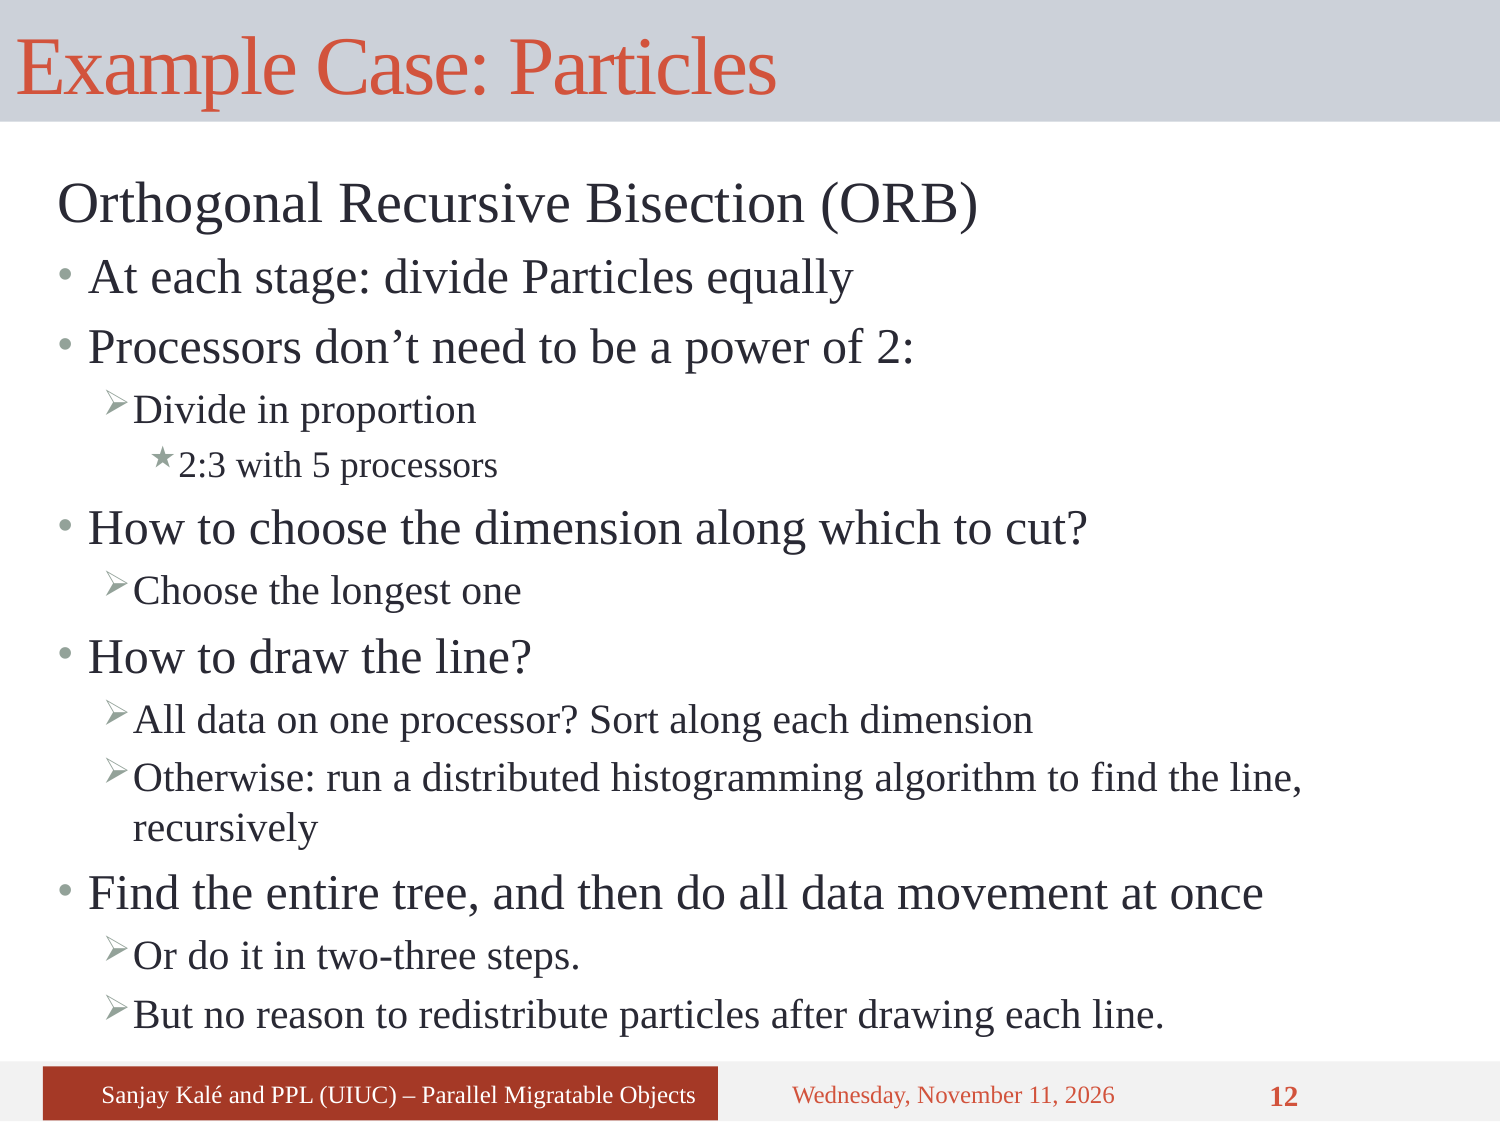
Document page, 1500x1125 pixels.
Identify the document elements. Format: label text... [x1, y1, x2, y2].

slide_number 12 [1254, 1067, 1457, 1122]
list Orthogonal Recursive Bisection (ORB) At each stage: divide Particles equally Processors don’t need to be a power of 2: Divide in proportion 2:3 with 5 processors How to choose the dimension along which to cut? Choose the longest one How to draw the line? All data on one processor? Sort along each dimension Otherwise: run a distributed histogramming algorithm to find the line, recursively Find the entire tree, and then do all data movement at once Or do it in two-three steps. But no reason to redistribute particles after drawing each line. [42, 154, 1457, 1047]
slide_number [777, 1066, 1225, 1121]
footer Sanjay Kalé and PPL (UIUC) – Parallel Migratable Objects [42, 1066, 718, 1121]
title Example Case: Particles [0, 0, 1500, 122]
